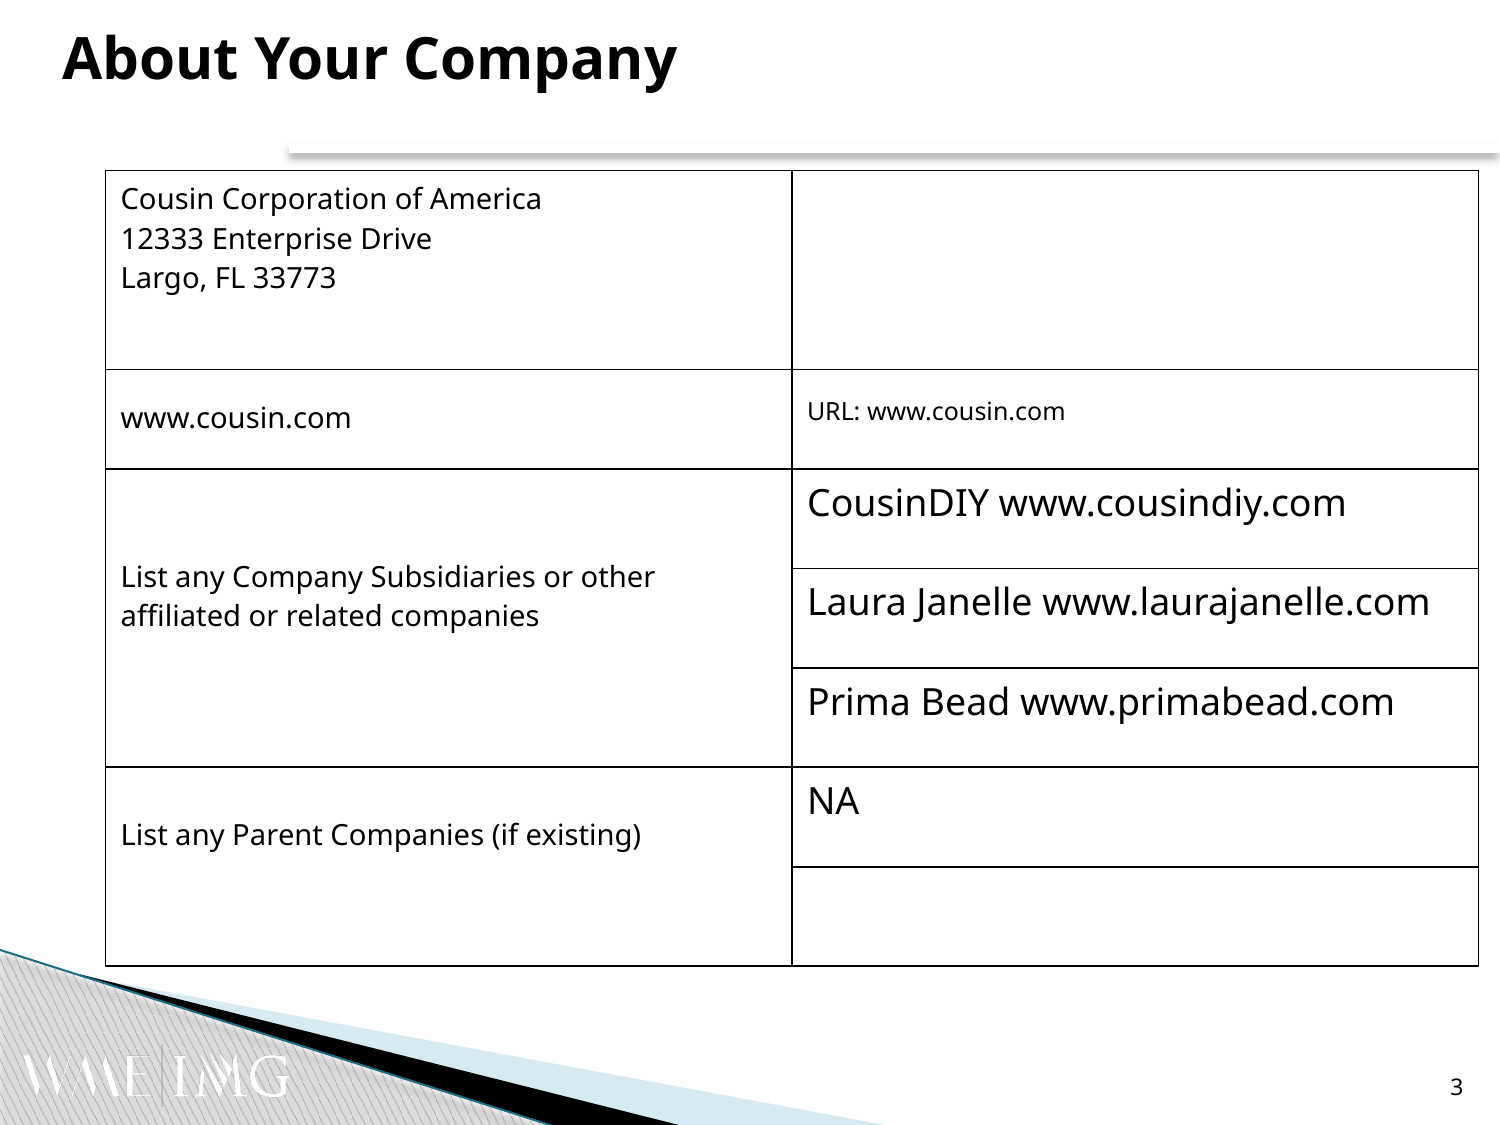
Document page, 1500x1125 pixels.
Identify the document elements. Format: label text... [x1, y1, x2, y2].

table_cell www.cousin.com [106, 370, 791, 468]
table_cell URL: www.cousin.com [793, 370, 1478, 468]
picture [22, 1044, 289, 1107]
table_cell Laura Janelle www.laurajanelle.com [793, 569, 1478, 667]
table_cell NA [793, 768, 1478, 866]
table_cell [793, 868, 1478, 965]
table_cell List any Company Subsidiaries or other affiliated or related companies [106, 470, 791, 766]
table_header [793, 171, 1478, 369]
slide_number 3 [1418, 1051, 1479, 1112]
table_cell Prima Bead www.primabead.com [793, 669, 1478, 766]
text_box About Your Company [47, 14, 1439, 99]
table_cell List any Parent Companies (if existing) [106, 768, 791, 965]
table_cell CousinDIY www.cousindiy.com [793, 470, 1478, 568]
table_header Cousin Corporation of America 12333 Enterprise Drive Largo, FL 33773 [106, 171, 791, 369]
